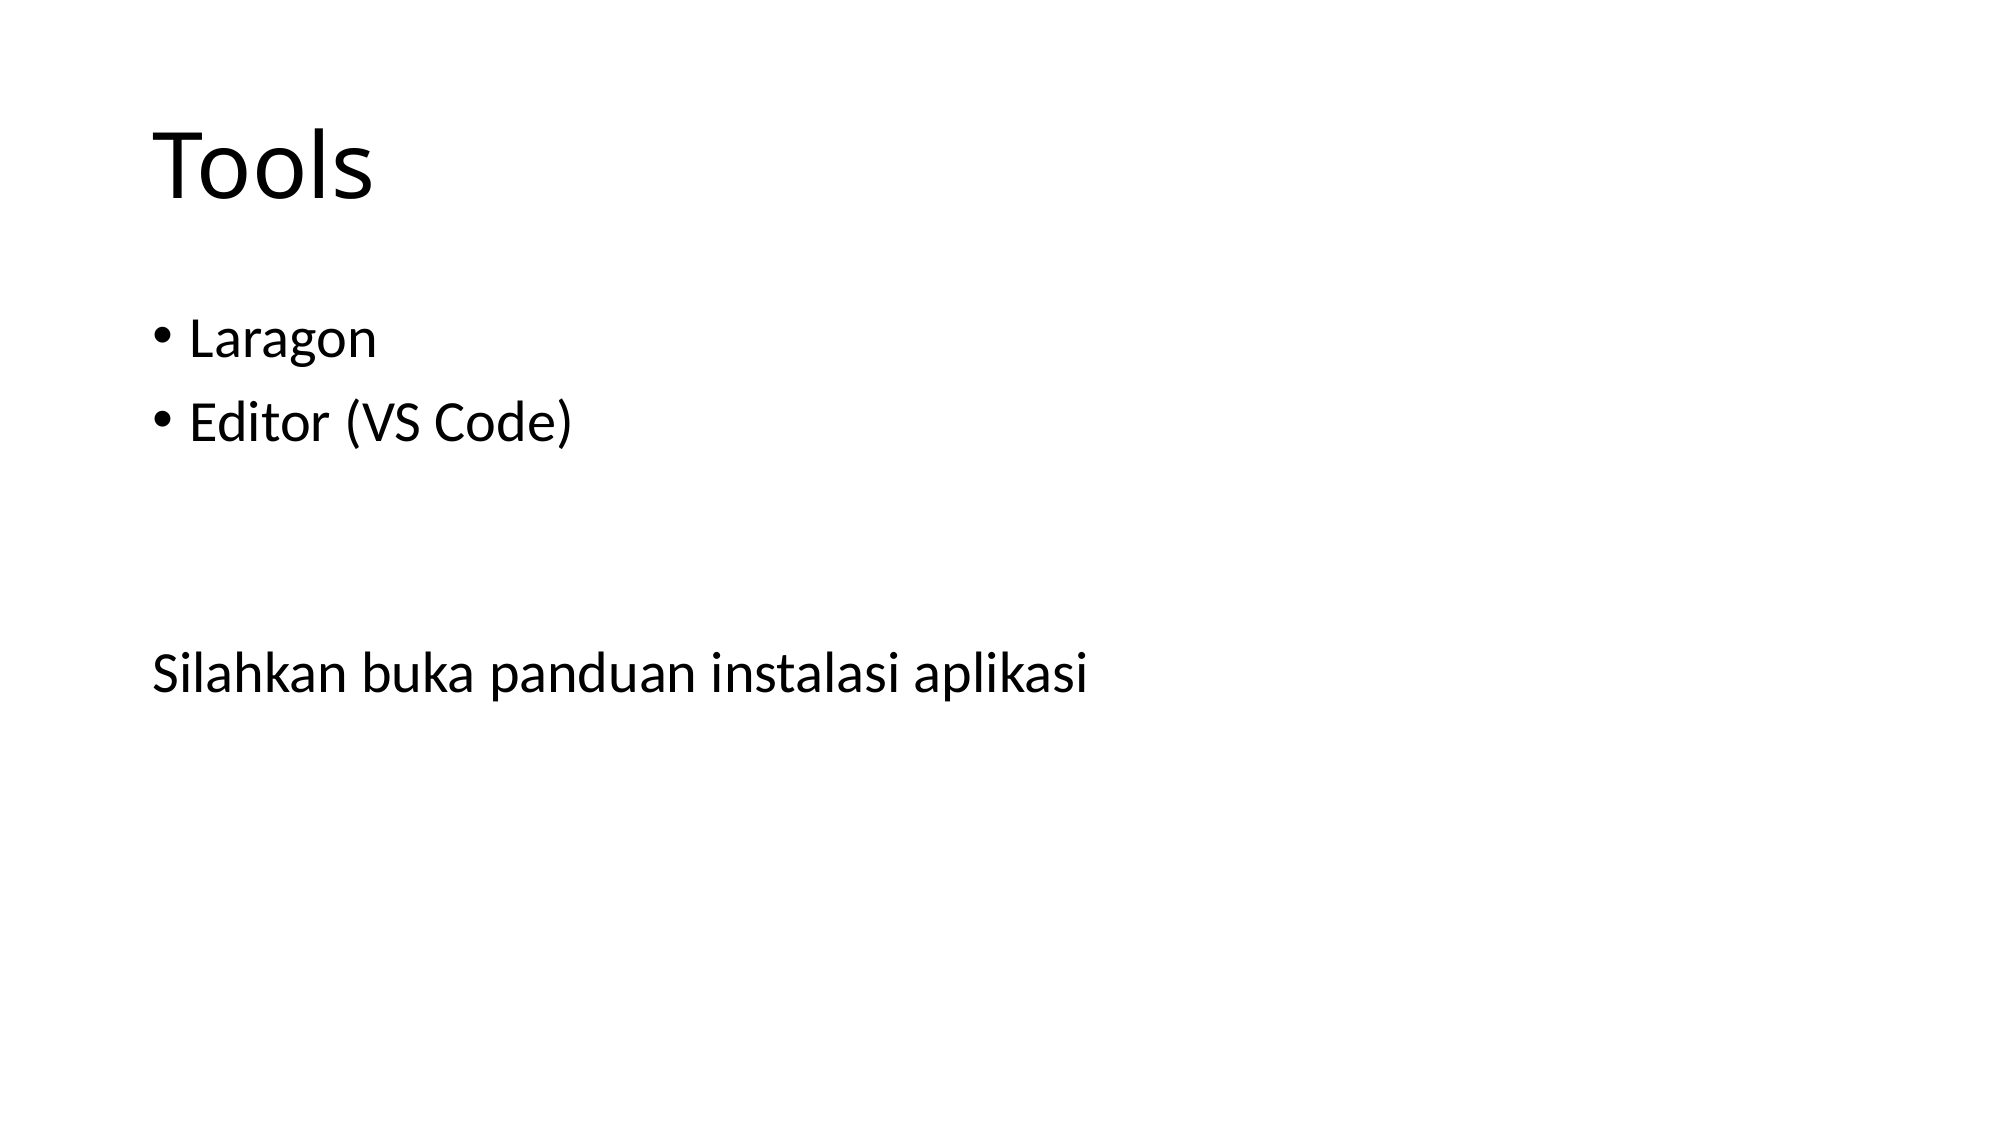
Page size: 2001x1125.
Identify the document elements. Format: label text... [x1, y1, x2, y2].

list Laragon Editor (VS Code) Silahkan buka panduan instalasi aplikasi [137, 299, 1863, 1014]
title Tools [137, 59, 1863, 278]
